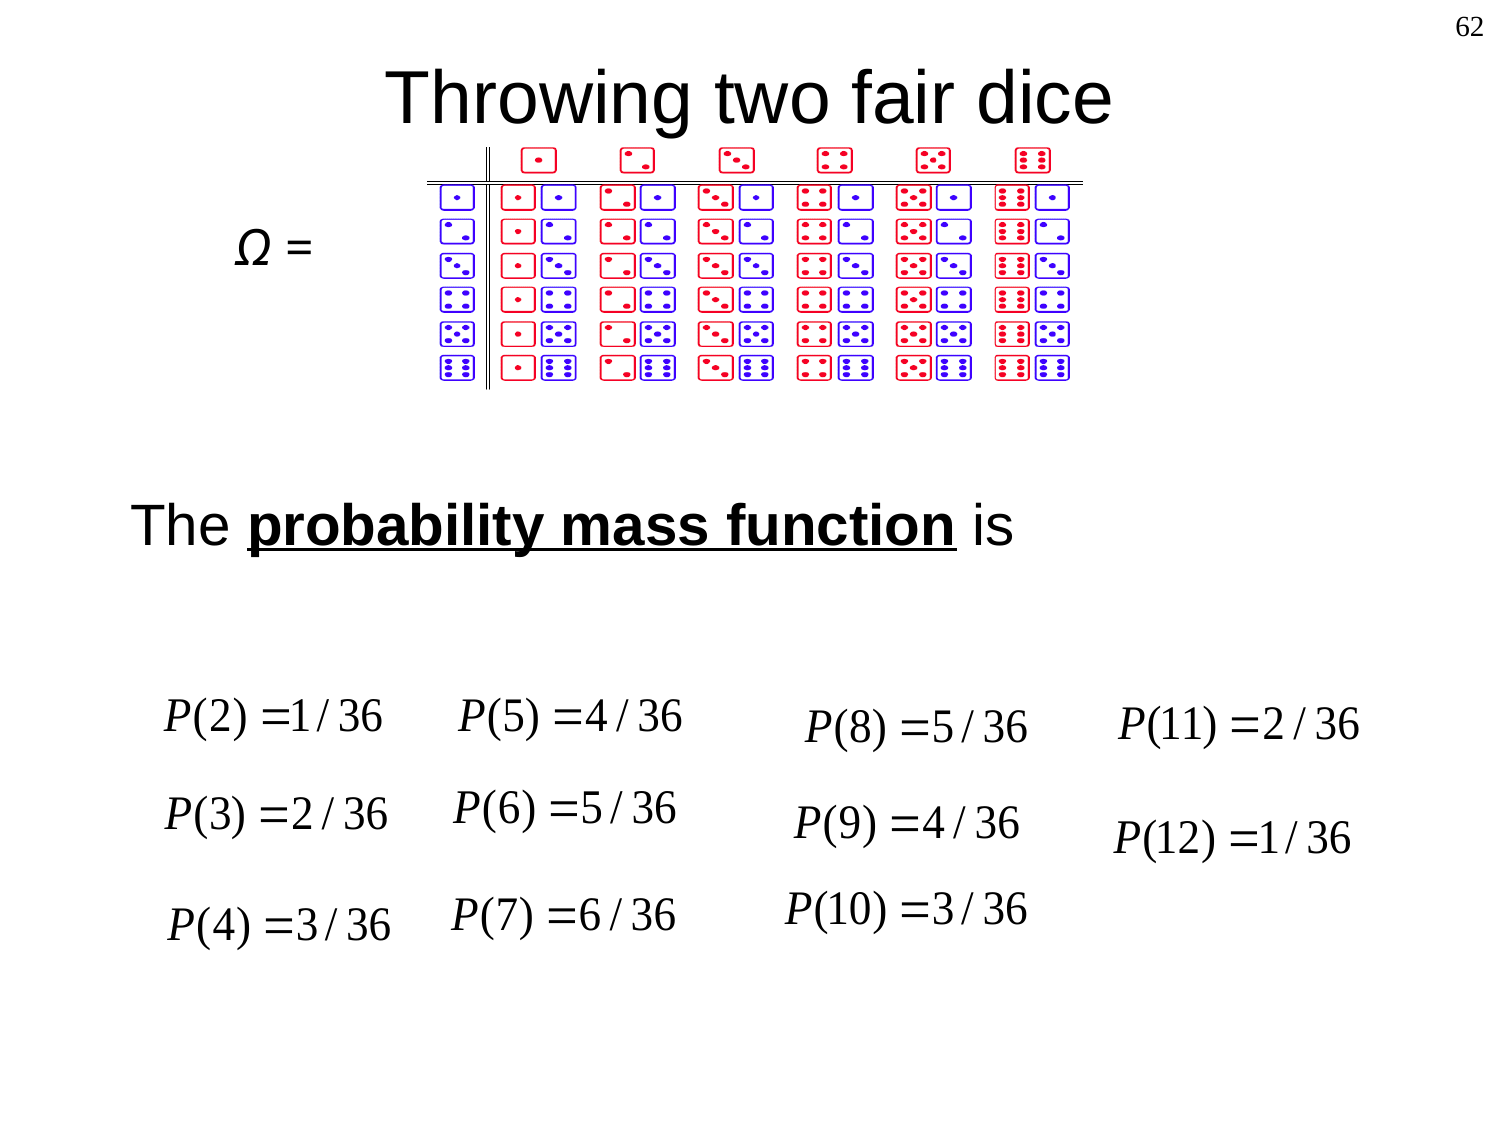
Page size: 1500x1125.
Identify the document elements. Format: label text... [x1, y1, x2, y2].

list X The probability mass function is [0, 462, 1451, 669]
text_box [1109, 695, 1367, 760]
text_box Ω = [220, 208, 392, 283]
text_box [785, 794, 1028, 859]
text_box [159, 895, 401, 961]
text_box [796, 698, 1035, 764]
picture [397, 140, 1115, 395]
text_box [444, 778, 687, 844]
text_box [442, 885, 685, 951]
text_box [1105, 808, 1359, 874]
title Throwing two fair dice [112, 0, 1388, 188]
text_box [156, 785, 398, 851]
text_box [155, 686, 390, 752]
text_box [776, 880, 1038, 946]
slide_number 62 [1187, 0, 1500, 76]
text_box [449, 687, 692, 753]
